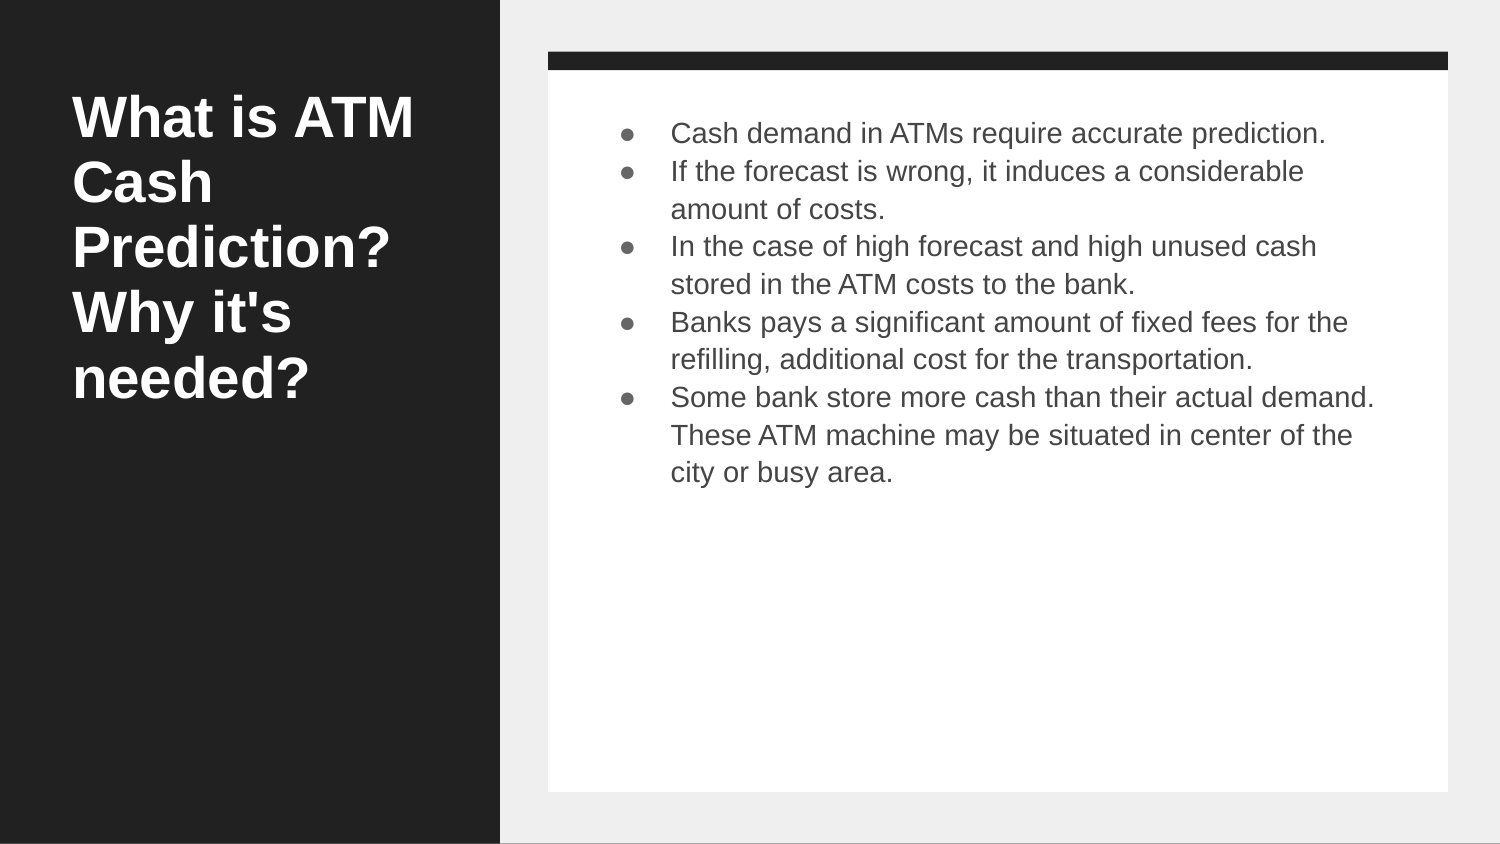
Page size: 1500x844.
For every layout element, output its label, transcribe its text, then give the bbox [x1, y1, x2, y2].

title What is ATM Cash Prediction? Why it's needed? [57, 70, 443, 792]
list Cash demand in ATMs require accurate prediction. If the forecast is wrong, it induces a considerable amount of costs. In the case of high forecast and high unused cash stored in the ATM costs to the bank. Banks pays a significant amount of fixed fees for the refilling, additional cost for the transportation. Some bank store more cash than their actual demand. These ATM machine may be situated in center of the city or busy area. [580, 97, 1416, 756]
